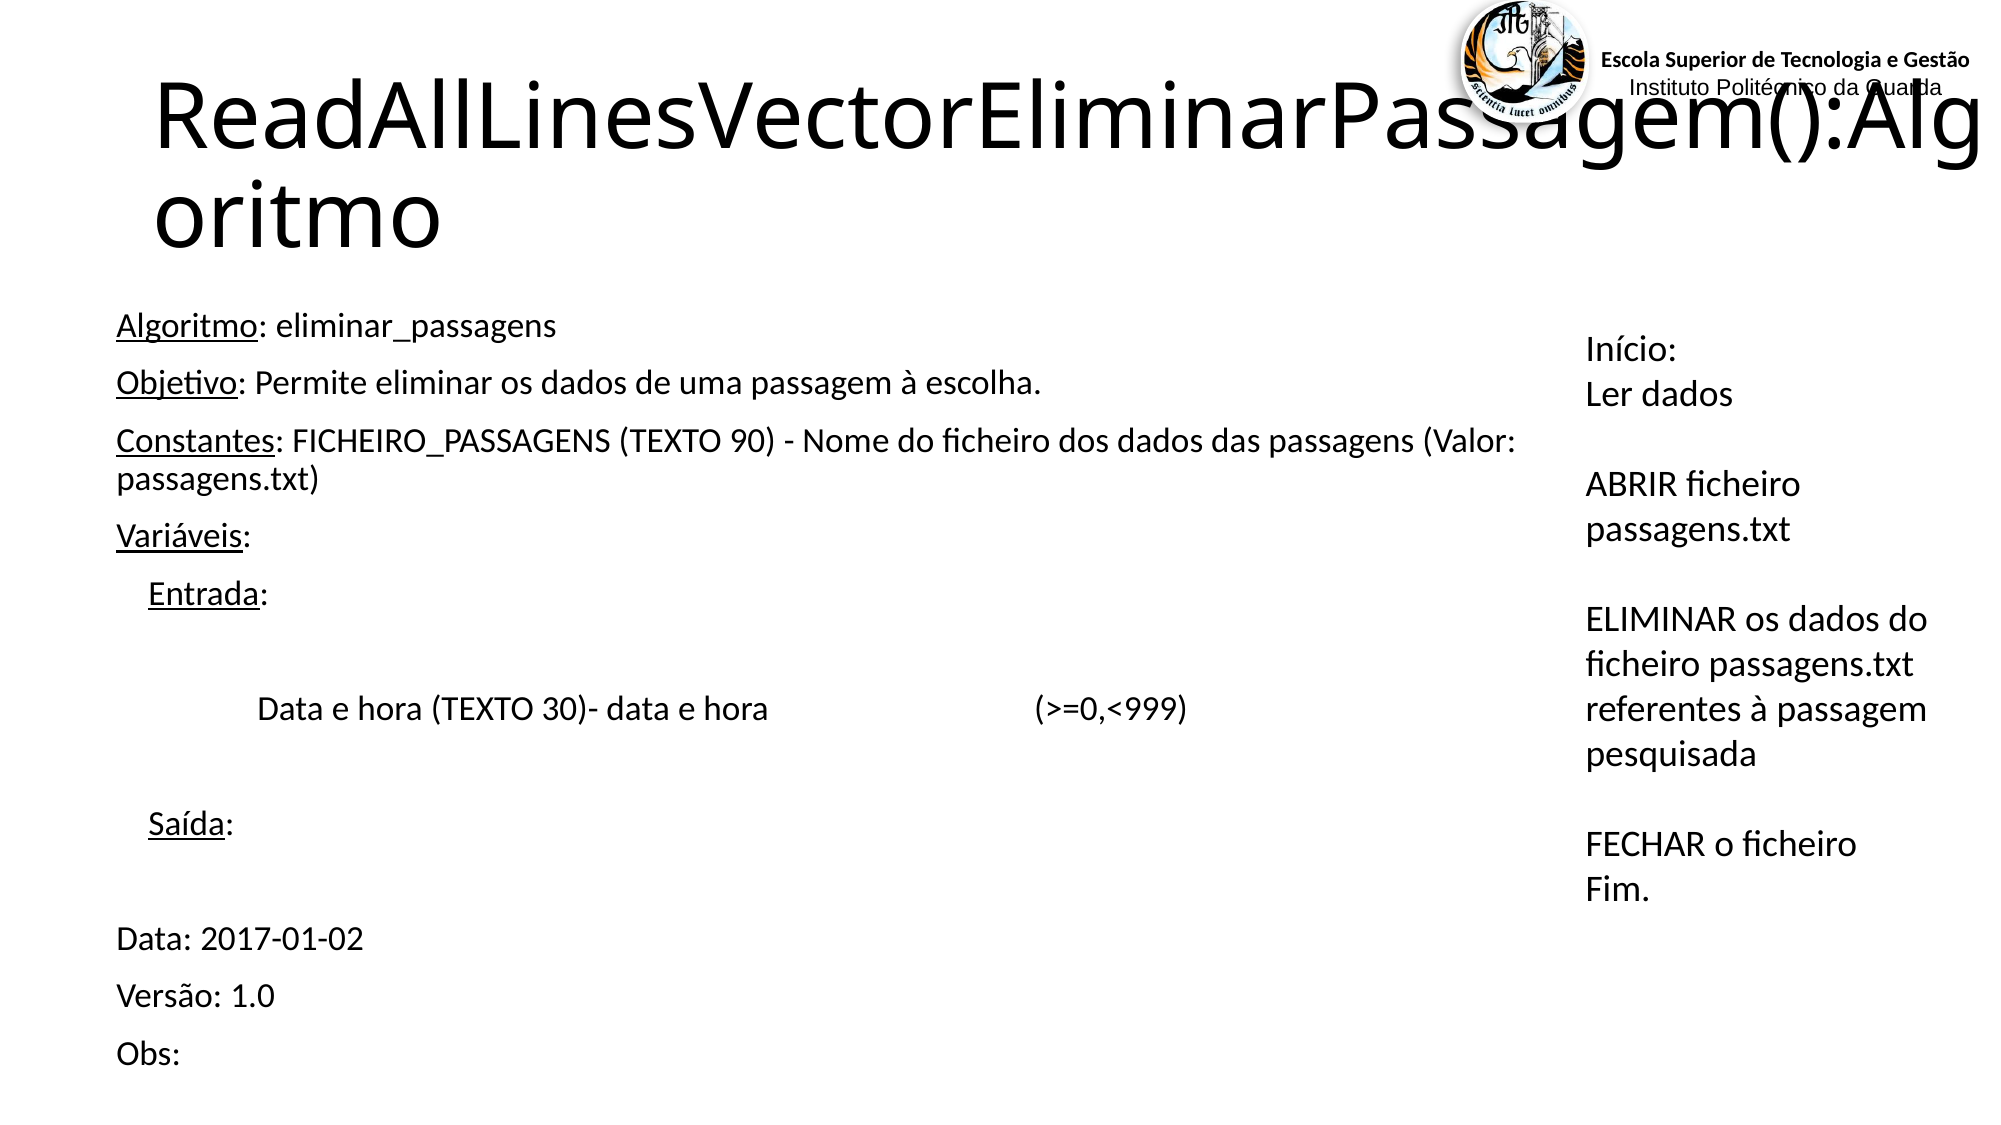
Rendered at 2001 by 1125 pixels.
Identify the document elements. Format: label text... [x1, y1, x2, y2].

text_box Início: Ler dados ABRIR ficheiro passagens.txt ELIMINAR os dados do ficheiro passagens.txt referentes à passagem pesquisada FECHAR o ficheiro Fim. [1570, 316, 2000, 961]
list Algoritmo: eliminar_passagens Objetivo: Permite eliminar os dados de uma passagem à escolha. Constantes: FICHEIRO_PASSAGENS (TEXTO 90) - Nome do ficheiro dos dados das passagens (Valor: passagens.txt) Variáveis: Entrada: Data e hora (TEXTO 30)- data e hora (>=0,<999) Saída: Data: 2017-01-02 Versão: 1.0 Obs: [101, 299, 1624, 1083]
picture [1460, 0, 1589, 123]
title ReadAllLinesVectorEliminarPassagem():Algoritmo [137, 59, 2000, 278]
text_box Escola Superior de Tecnologia e Gestão Instituto Politécnico da Guarda [1589, 37, 2000, 108]
